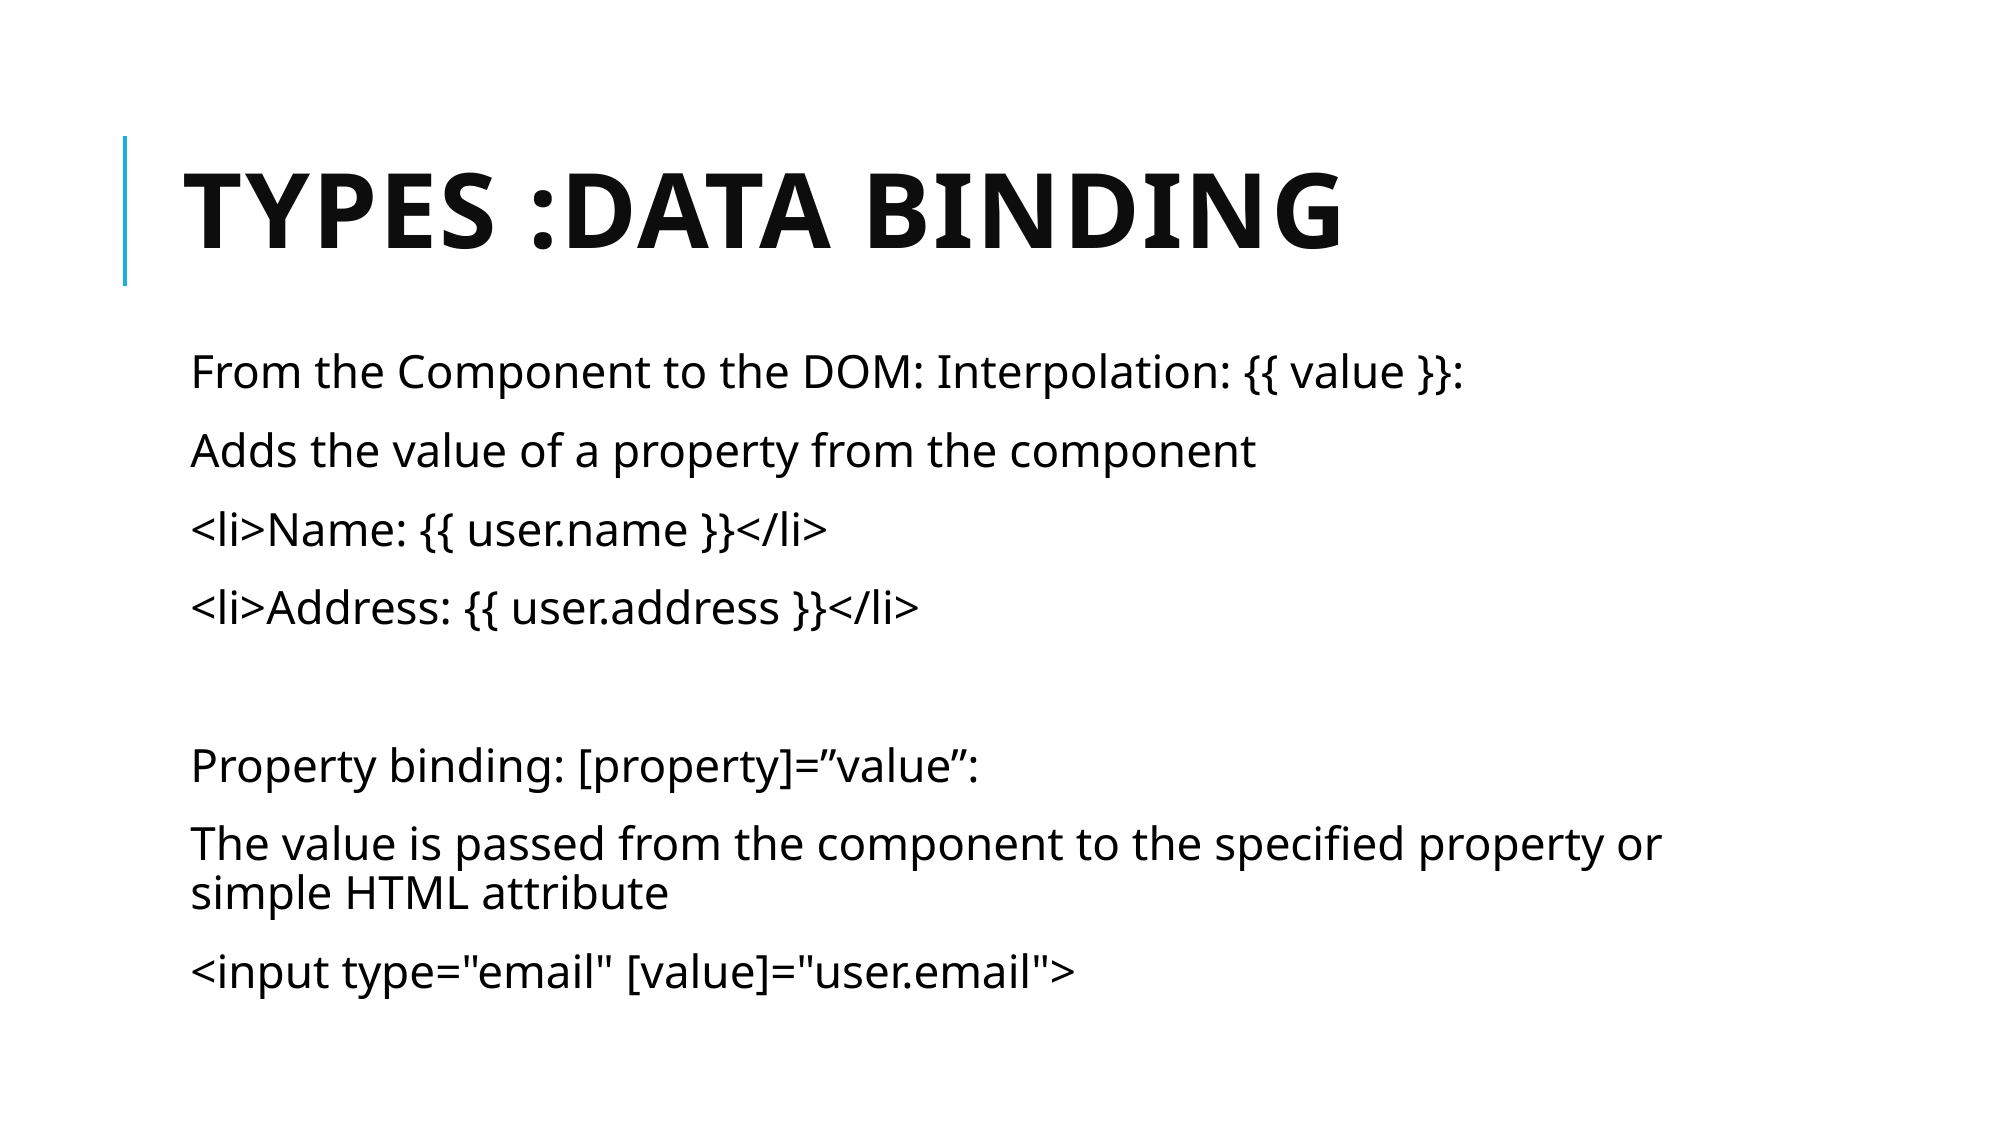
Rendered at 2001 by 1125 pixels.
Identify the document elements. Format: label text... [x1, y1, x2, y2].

list From the Component to the DOM: Interpolation: {{ value }}: Adds the value of a property from the component <li>Name: {{ user.name }}</li> <li>Address: {{ user.address }}</li> Property binding: [property]=”value”: The value is passed from the component to the specified property or simple HTML attribute <input type="email" [value]="user.email"> [168, 341, 1763, 1013]
title Types :data binding [168, 96, 1763, 341]
